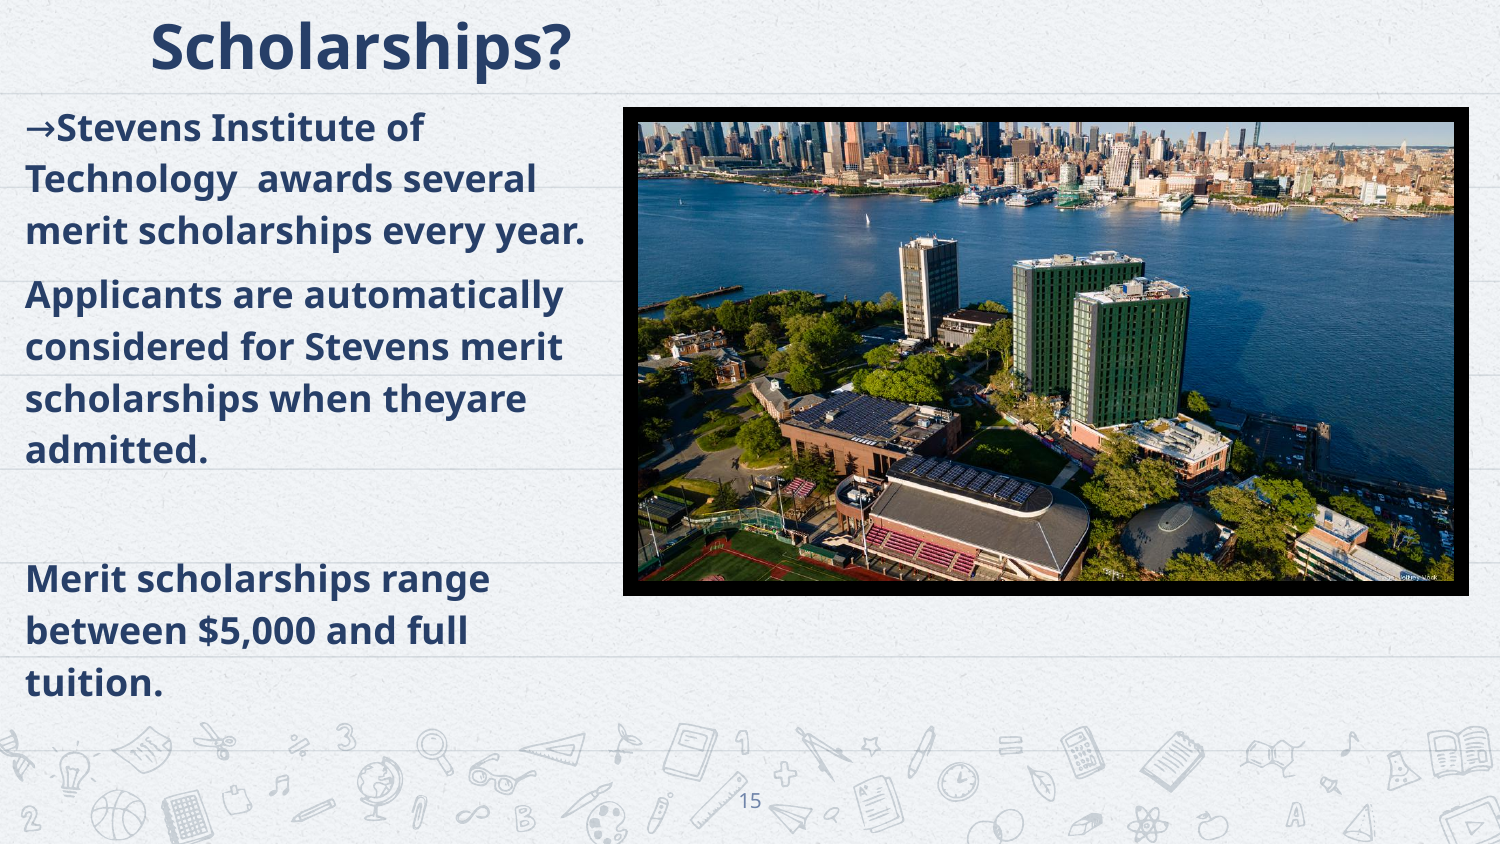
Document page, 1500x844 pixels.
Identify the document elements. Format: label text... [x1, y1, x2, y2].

title Scholarships? [150, 0, 732, 84]
picture [0, 0, 1500, 844]
list →Stevens Institute of Technology awards several merit scholarships every year. Applicants are automatically considered for Stevens merit scholarships when theyare admitted. Merit scholarships range between $5,000 and full tuition. [24, 96, 613, 697]
slide_number 15 [705, 779, 795, 825]
